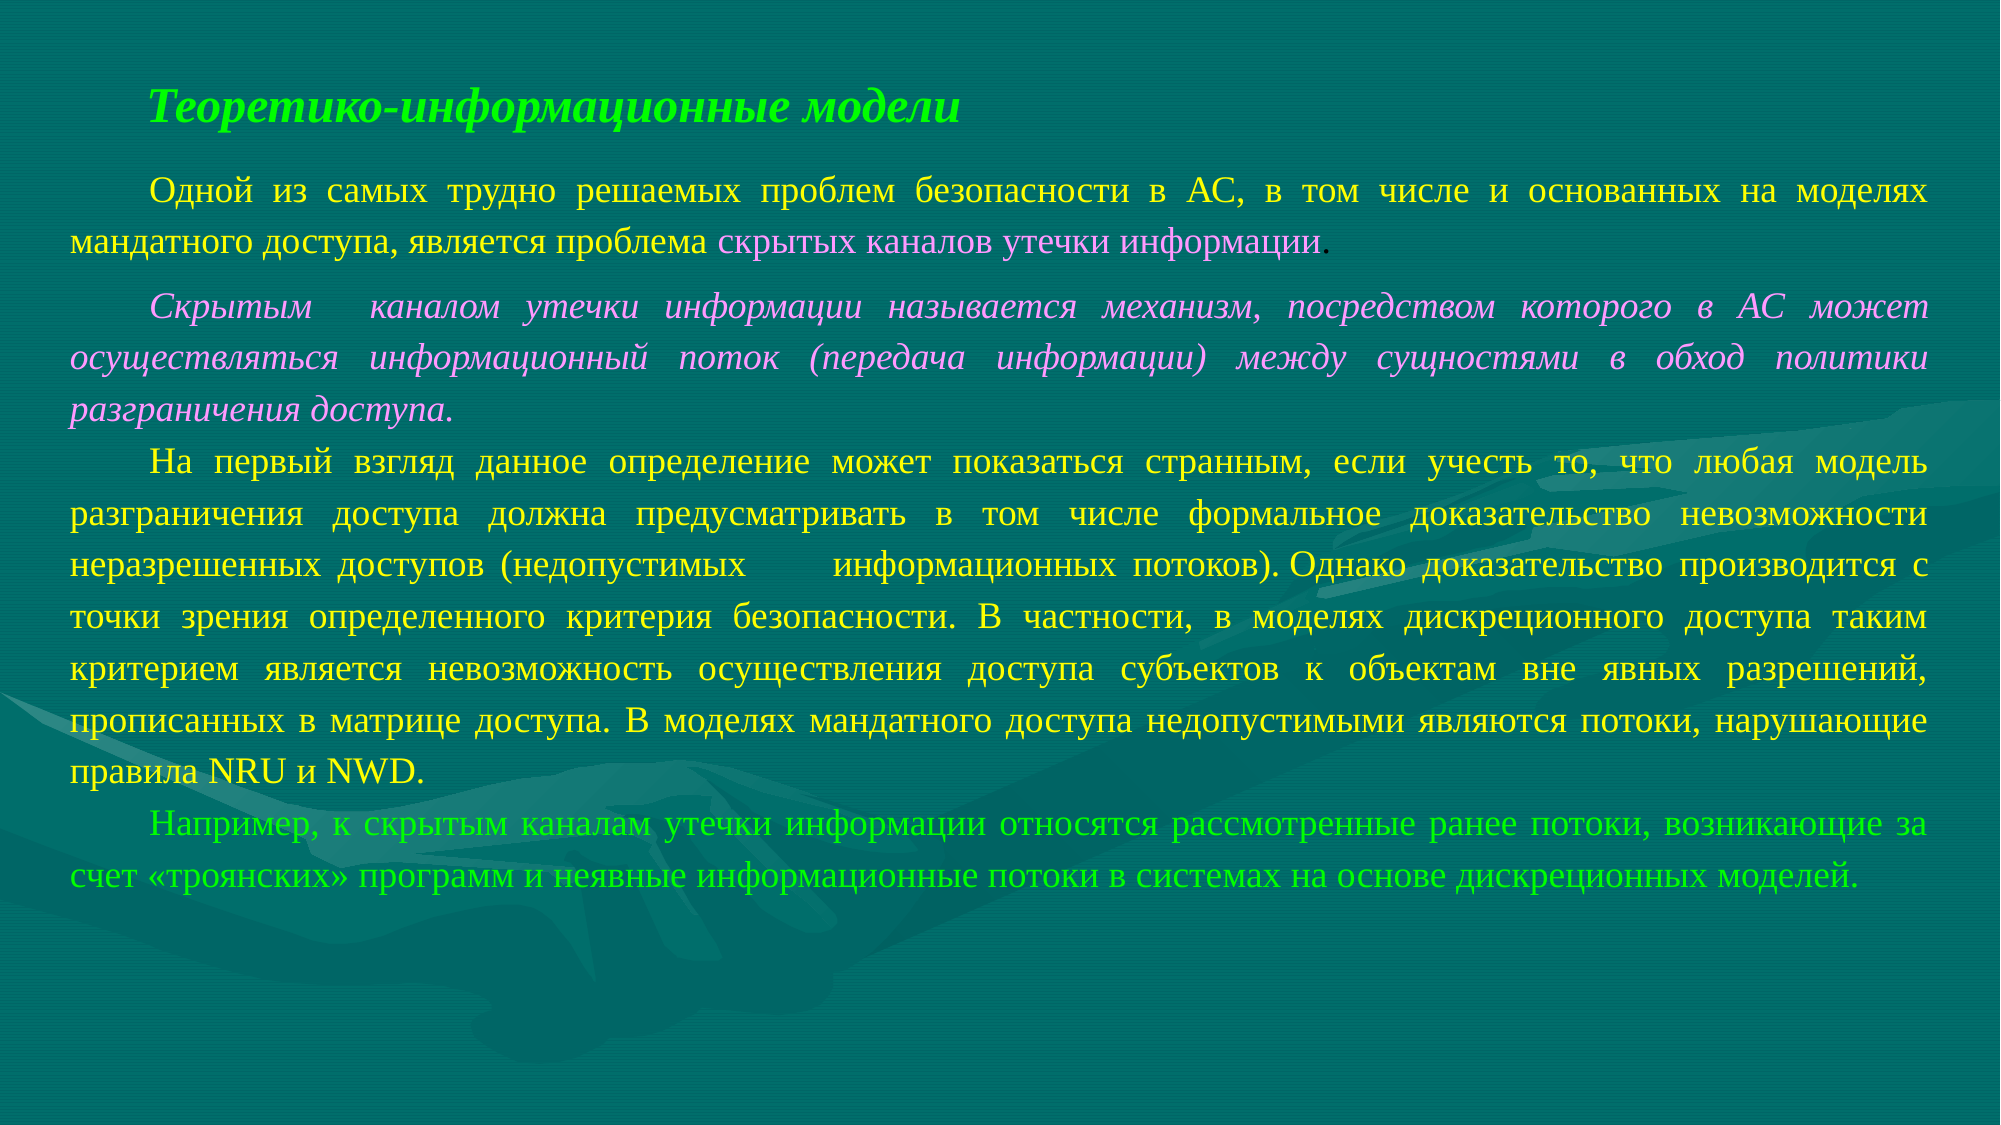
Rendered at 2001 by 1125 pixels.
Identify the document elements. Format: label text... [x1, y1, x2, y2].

text_box Теоретико-информационные модели Одной из самых трудно решаемых проблем безопасности в АС, в том числе и основанных на моделях мандатного доступа, является проблема скрытых каналов утечки информации. Скрытым каналом утечки информации называется механизм, посредством которого в АС может осуществляться информационный поток (передача информации) между сущностями в обход политики разграничения доступа. На первый взгляд данное определение может показаться странным, если учесть то, что любая модель разграничения доступа должна предусматривать в том числе формальное доказательство невозможности неразрешенных доступов (недопустимых информационных потоков). Однако доказательство производится с точки зрения определенного критерия безопасности. В частности, в моделях дискреционного доступа таким критерием является невозможность осуществления доступа субъектов к объектам вне явных разрешений, прописанных в матрице доступа. В моделях мандатного доступа недопустимыми являются потоки, нарушающие правила NRU и NWD. Например, к скрытым каналам утечки информации относятся рассмотренные ранее потоки, возникающие за счет «троянских» программ и неявные информационные потоки в системах на основе дискреционных моделей. [55, 56, 1945, 903]
